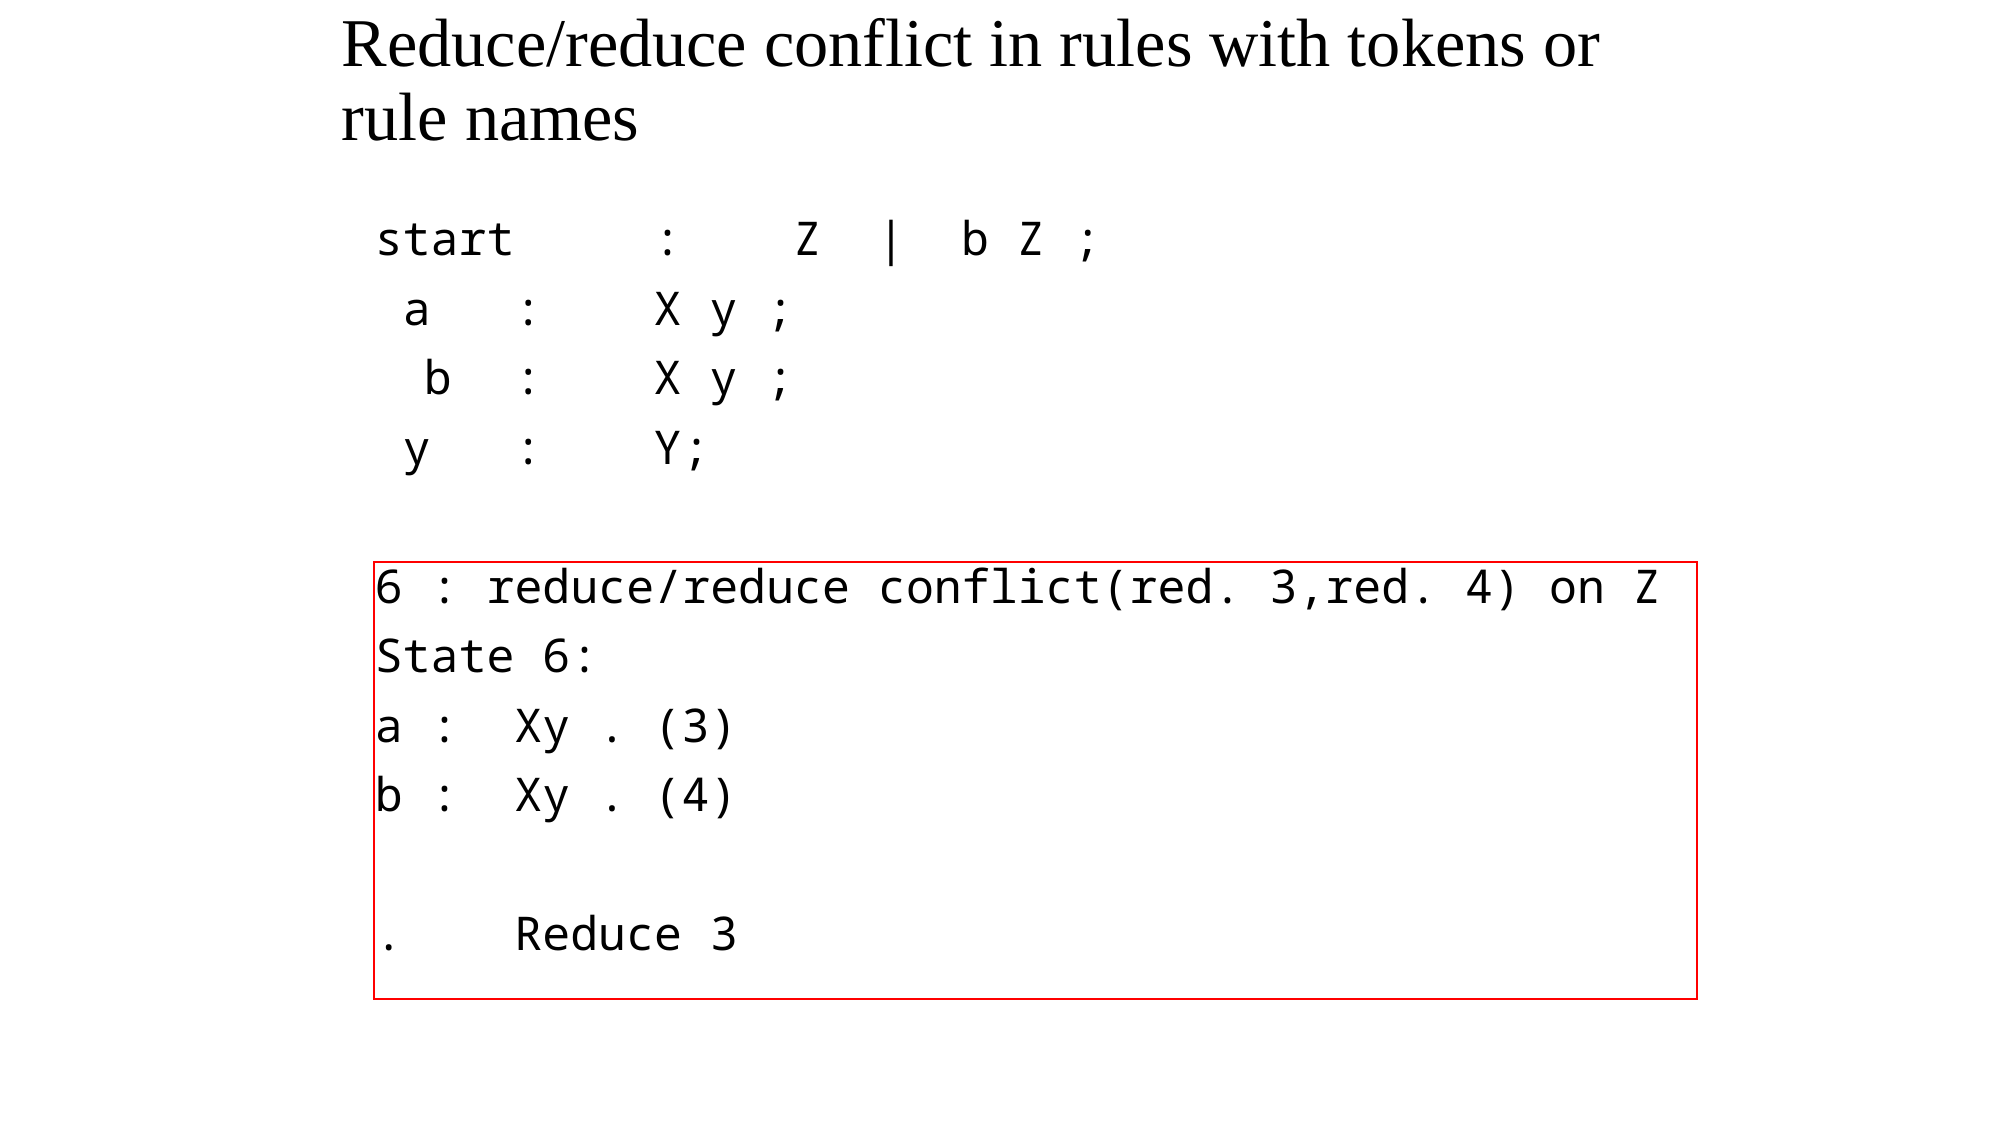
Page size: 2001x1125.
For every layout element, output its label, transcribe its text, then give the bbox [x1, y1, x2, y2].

text_box [373, 561, 1698, 1000]
title Reduce/reduce conflict in rules with tokens or rule names [326, 0, 1677, 163]
list start : Z | b Z ; a : X y ; b : X y ; y : Y; 6 : reduce/reduce conflict(red. 3,red. 4) on Z State 6: a : Xy . (3) b : Xy . (4) . Reduce 3 [324, 208, 1697, 1005]
